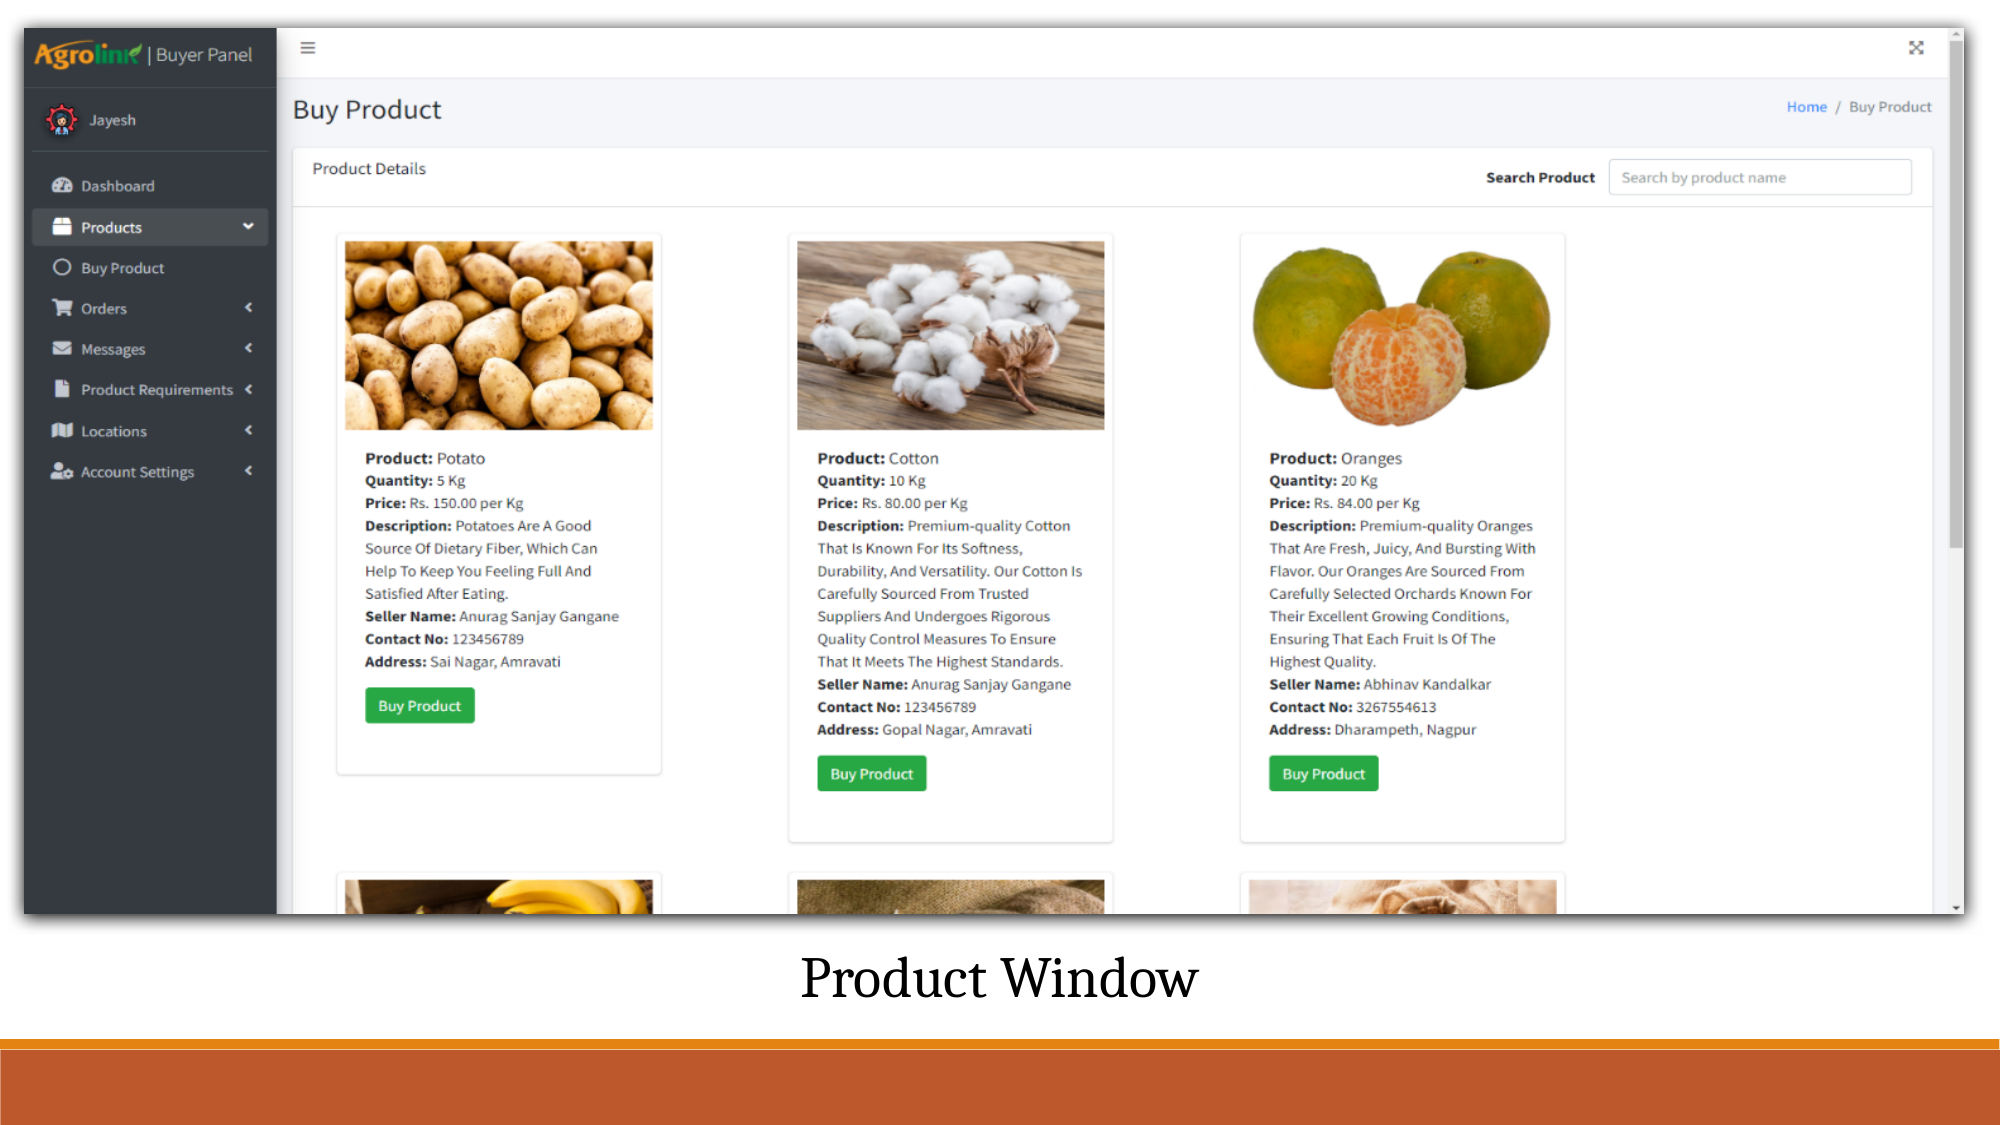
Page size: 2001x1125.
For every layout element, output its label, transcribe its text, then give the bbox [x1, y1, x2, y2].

text_box Product Window [0, 932, 2000, 1017]
picture [23, 28, 1965, 915]
